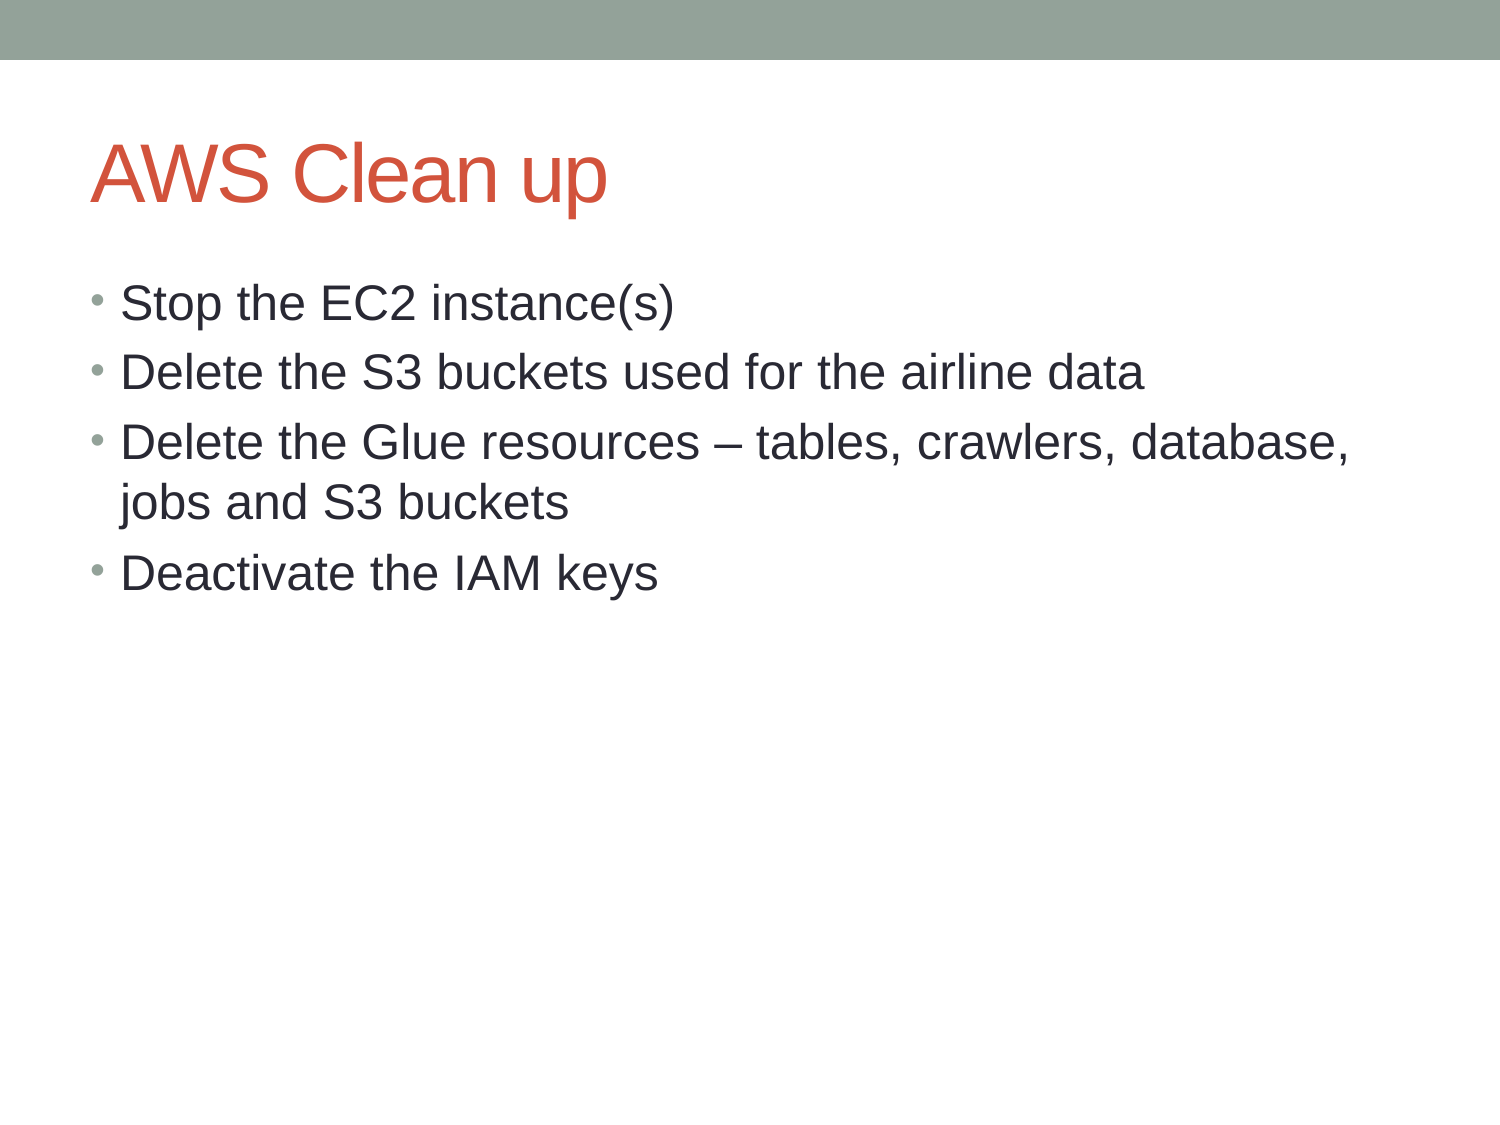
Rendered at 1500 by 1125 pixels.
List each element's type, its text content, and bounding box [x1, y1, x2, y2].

list Stop the EC2 instance(s) Delete the S3 buckets used for the airline data Delete the Glue resources – tables, crawlers, database, jobs and S3 buckets Deactivate the IAM keys [75, 262, 1425, 1063]
title AWS Clean up [75, 87, 1425, 250]
